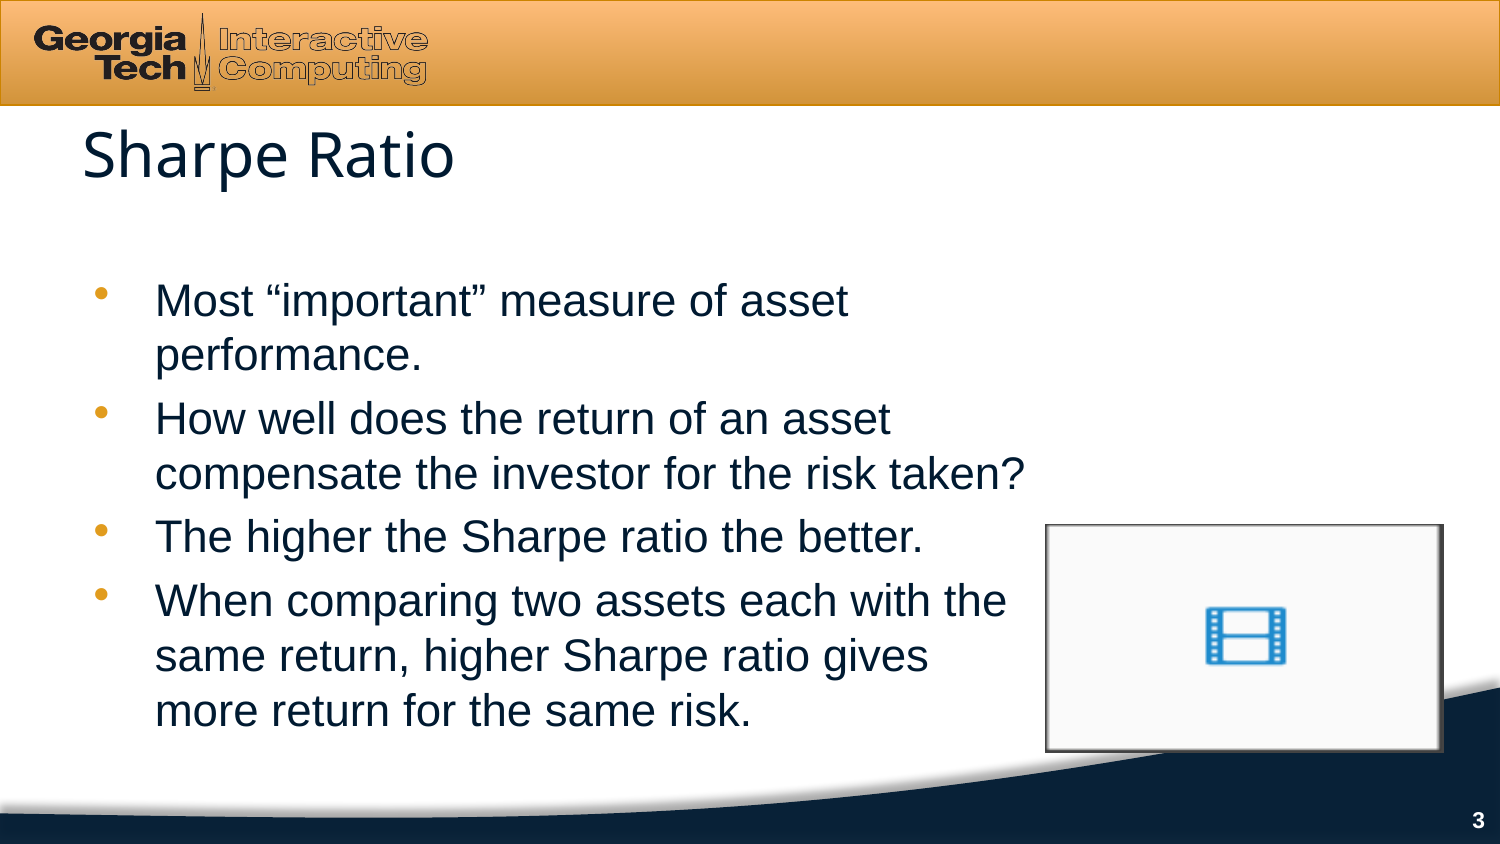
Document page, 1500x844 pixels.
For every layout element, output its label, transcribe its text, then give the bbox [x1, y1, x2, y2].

title Sharpe Ratio [75, 82, 1445, 223]
slide_number 3 [1374, 798, 1500, 829]
list Most “important” measure of asset performance. How well does the return of an asset compensate the investor for the risk taken? The higher the Sharpe ratio the better. When comparing two assets each with the same return, higher Sharpe ratio gives more return for the same risk. [75, 263, 1044, 754]
picture [34, 13, 428, 91]
